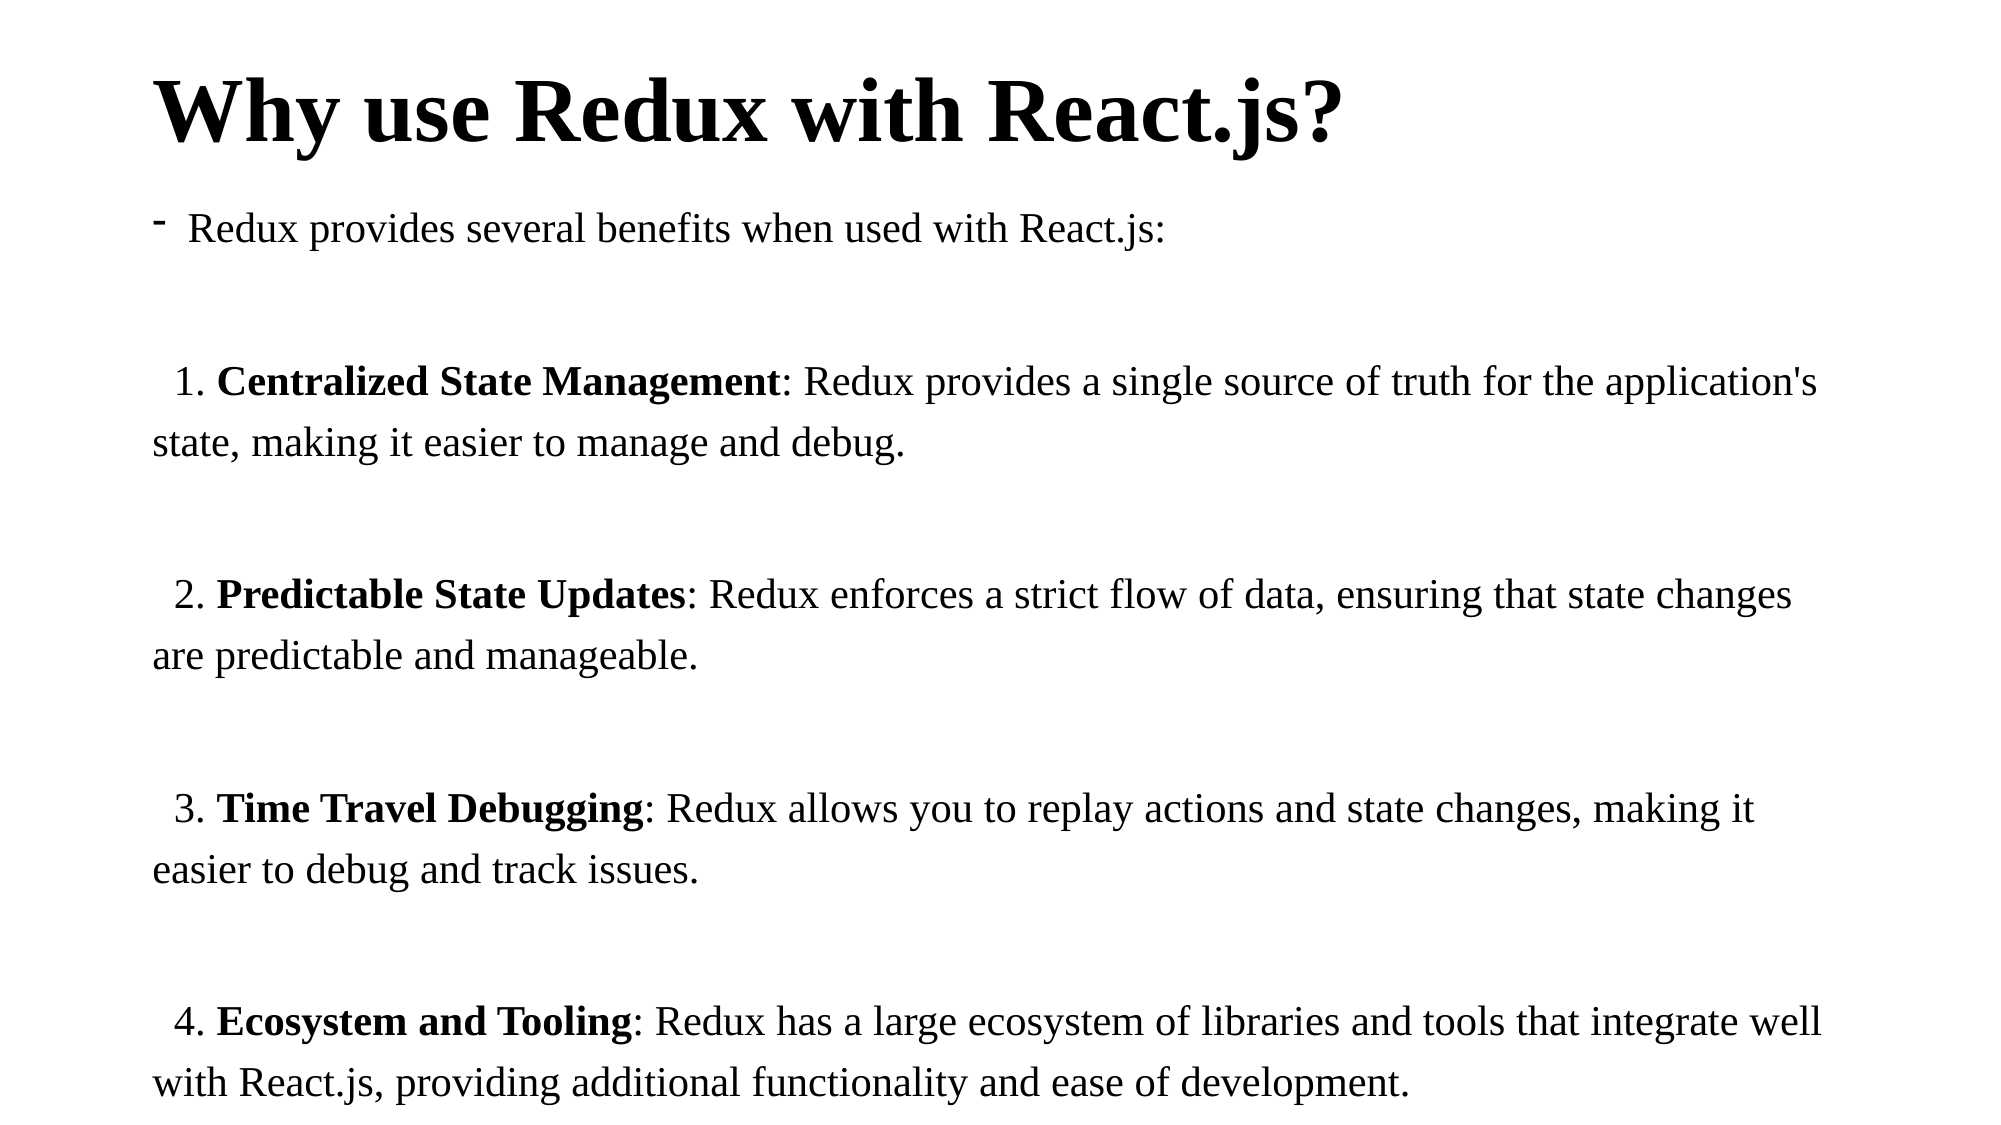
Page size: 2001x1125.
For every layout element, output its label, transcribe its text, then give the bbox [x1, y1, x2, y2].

list Redux provides several benefits when used with React.js: 1. Centralized State Management: Redux provides a single source of truth for the application's state, making it easier to manage and debug. 2. Predictable State Updates: Redux enforces a strict flow of data, ensuring that state changes are predictable and manageable. 3. Time Travel Debugging: Redux allows you to replay actions and state changes, making it easier to debug and track issues. 4. Ecosystem and Tooling: Redux has a large ecosystem of libraries and tools that integrate well with React.js, providing additional functionality and ease of development. [137, 182, 1863, 1122]
title Why use Redux with React.js? [137, 3, 1863, 182]
